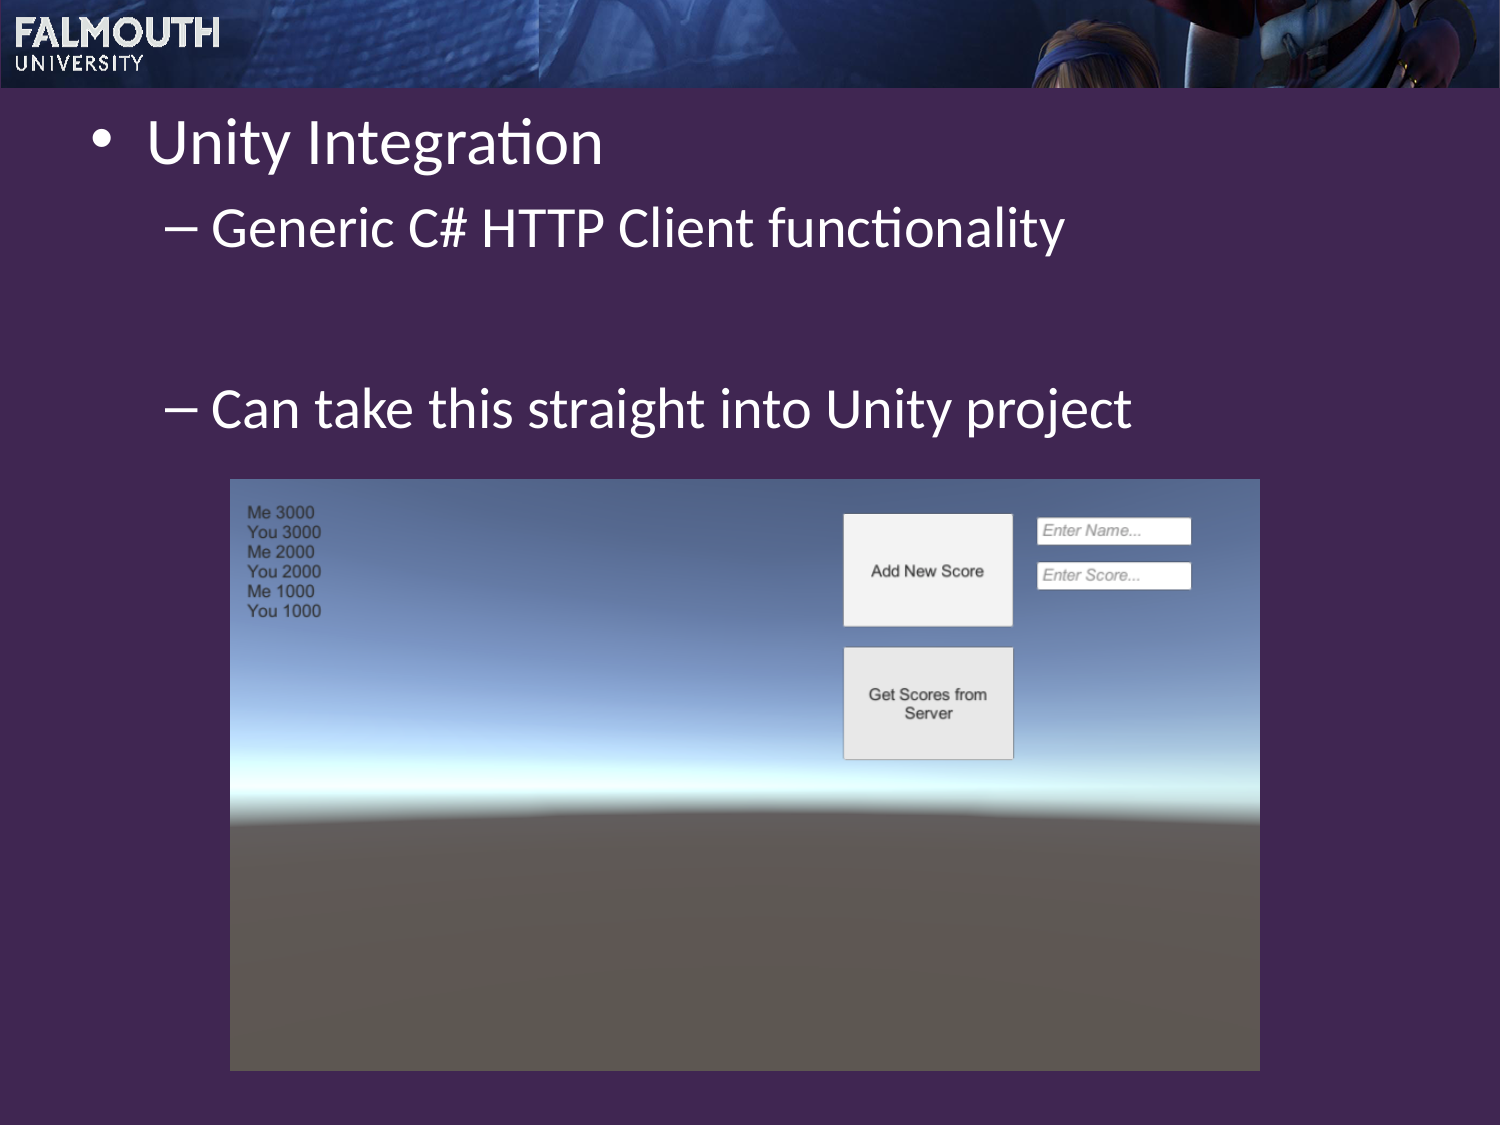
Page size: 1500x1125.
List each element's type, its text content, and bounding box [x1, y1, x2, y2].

list Unity Integration Generic C# HTTP Client functionality Can take this straight into Unity project [75, 90, 1425, 1106]
picture [229, 479, 1260, 1071]
picture [0, 0, 1500, 90]
